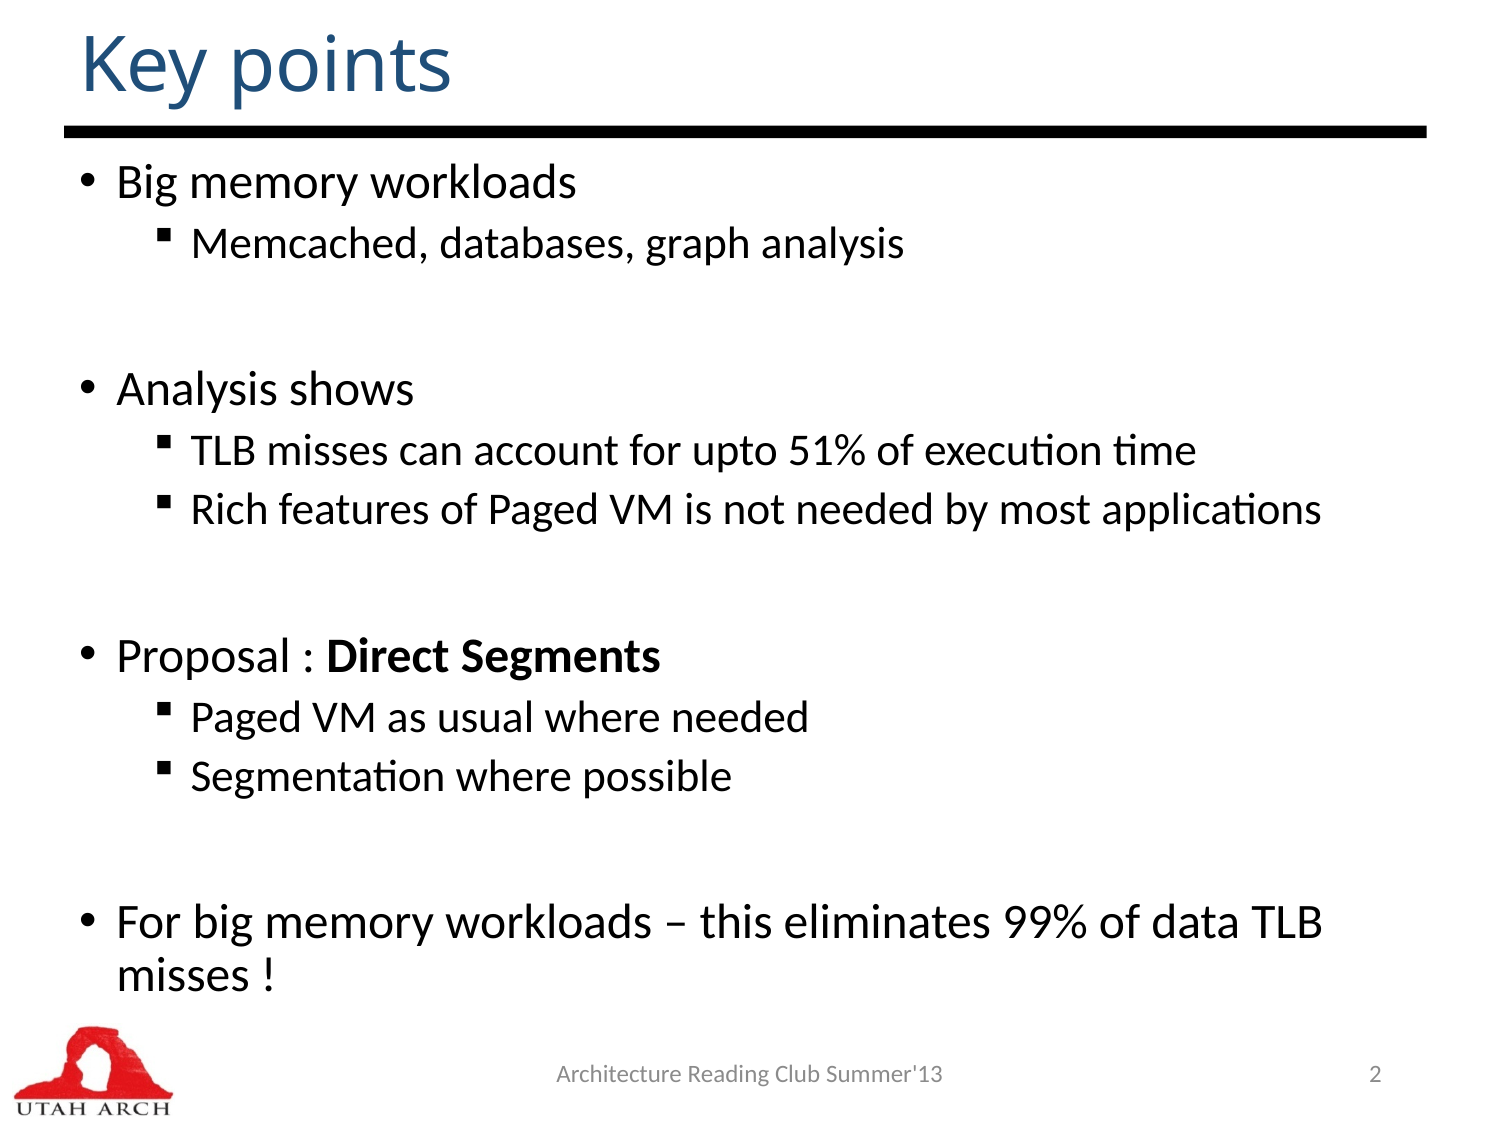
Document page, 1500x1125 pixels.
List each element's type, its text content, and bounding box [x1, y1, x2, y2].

footer Architecture Reading Club Summer'13 [496, 1042, 1004, 1103]
title Key points [64, 16, 1427, 116]
picture [12, 1023, 175, 1118]
list Big memory workloads Memcached, databases, graph analysis Analysis shows TLB misses can account for upto 51% of execution time Rich features of Paged VM is not needed by most applications Proposal : Direct Segments Paged VM as usual where needed Segmentation where possible For big memory workloads – this eliminates 99% of data TLB misses ! [64, 148, 1427, 1014]
slide_number 2 [1059, 1042, 1397, 1103]
